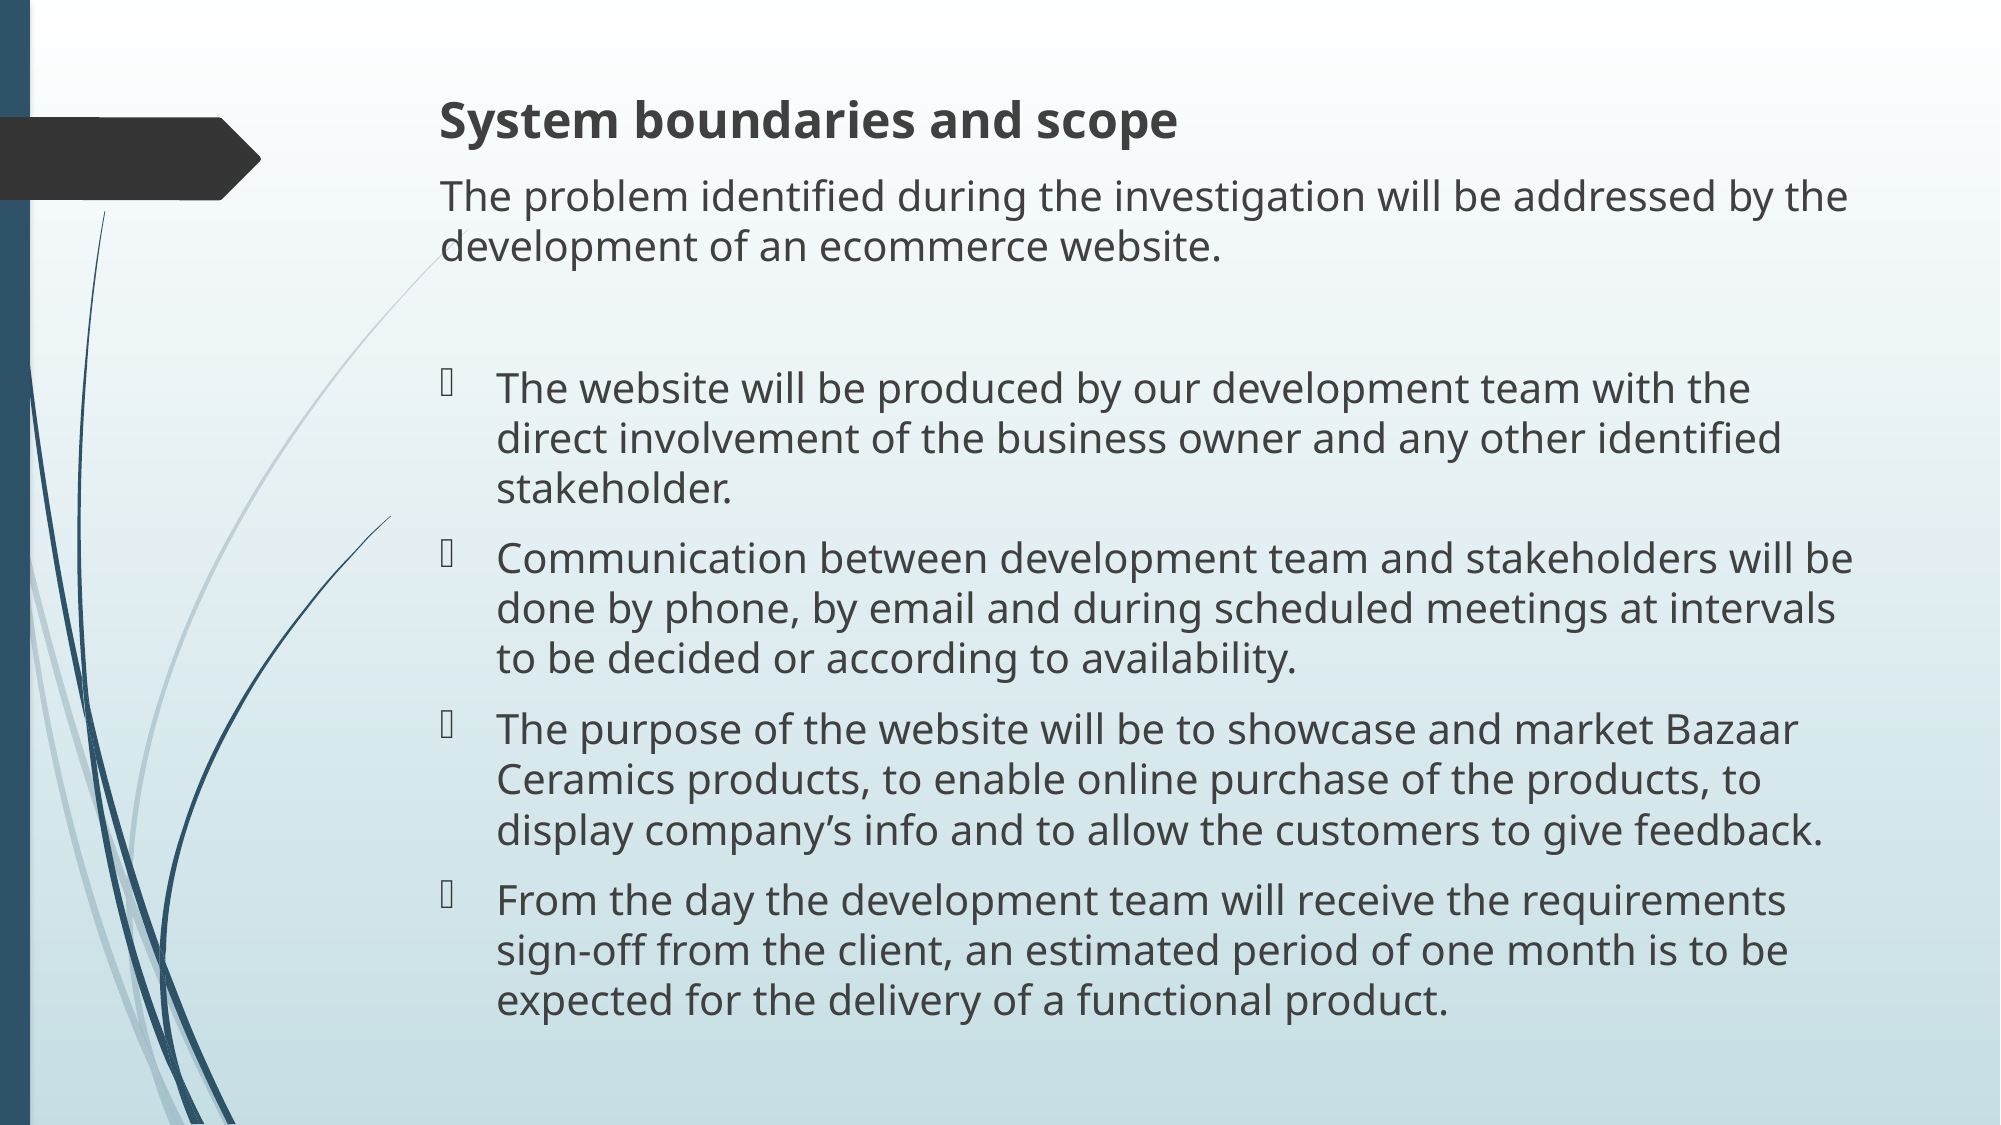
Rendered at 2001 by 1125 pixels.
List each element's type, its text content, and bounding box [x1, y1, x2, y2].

list System boundaries and scope The problem identified during the investigation will be addressed by the development of an ecommerce website. The website will be produced by our development team with the direct involvement of the business owner and any other identified stakeholder. Communication between development team and stakeholders will be done by phone, by email and during scheduled meetings at intervals to be decided or according to availability. The purpose of the website will be to showcase and market Bazaar Ceramics products, to enable online purchase of the products, to display company’s info and to allow the customers to give feedback. From the day the development team will receive the requirements sign-off from the client, an estimated period of one month is to be expected for the delivery of a functional product. [424, 81, 1888, 1097]
